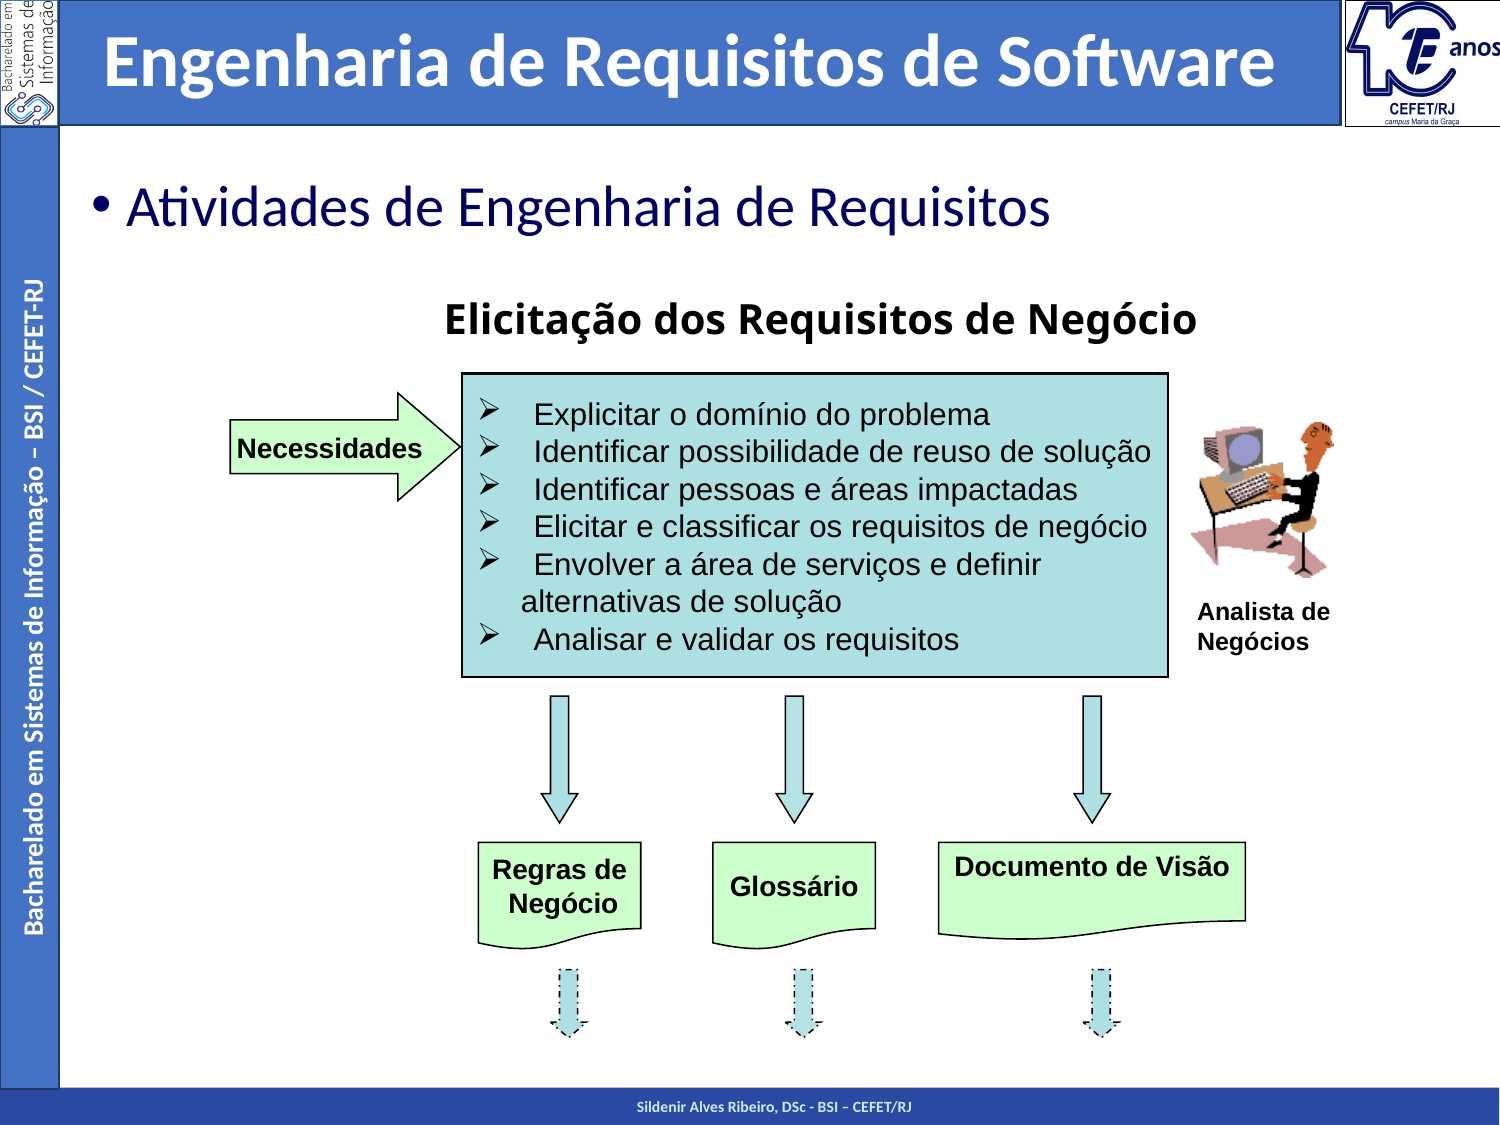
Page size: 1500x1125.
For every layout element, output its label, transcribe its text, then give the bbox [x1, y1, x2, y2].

title Elicitação dos Requisitos de Negócio [348, 290, 1294, 344]
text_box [230, 373, 1359, 1038]
text_box Atividades de Engenharia de Requisitos [76, 160, 1211, 246]
picture [1346, 1, 1500, 126]
text_box Engenharia de Requisitos de Software [88, 4, 1317, 110]
picture [2, 1, 57, 125]
